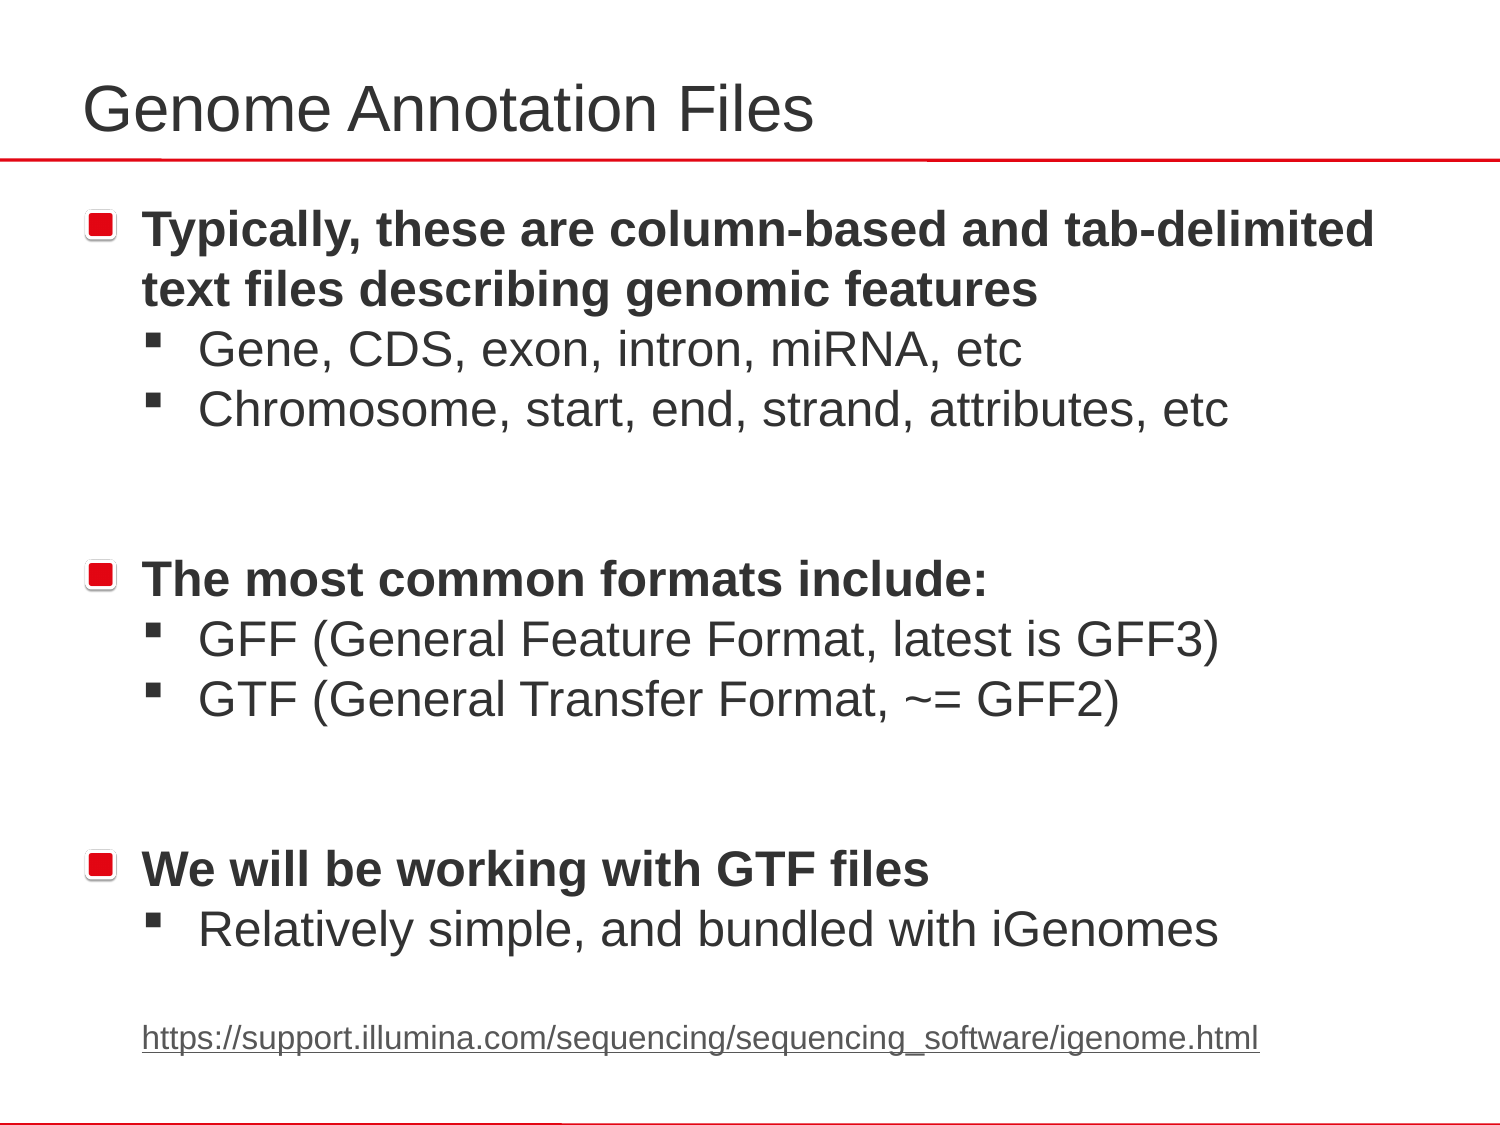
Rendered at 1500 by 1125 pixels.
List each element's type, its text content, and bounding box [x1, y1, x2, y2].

picture [82, 558, 119, 594]
picture [82, 208, 119, 244]
text_box Genome Annotation Files [82, 66, 1412, 145]
text_box Typically, these are column-based and tab-delimited text files describing genomic features Gene, CDS, exon, intron, miRNA, etc Chromosome, start, end, strand, attributes, etc The most common formats include: GFF (General Feature Format, latest is GFF3) GTF (General Transfer Format, ~= GFF2) We will be working with GTF files Relatively simple, and bundled with iGenomes https://support.illumina.com/sequencing/sequencing_software/igenome.html [82, 196, 1412, 1059]
picture [82, 848, 119, 884]
